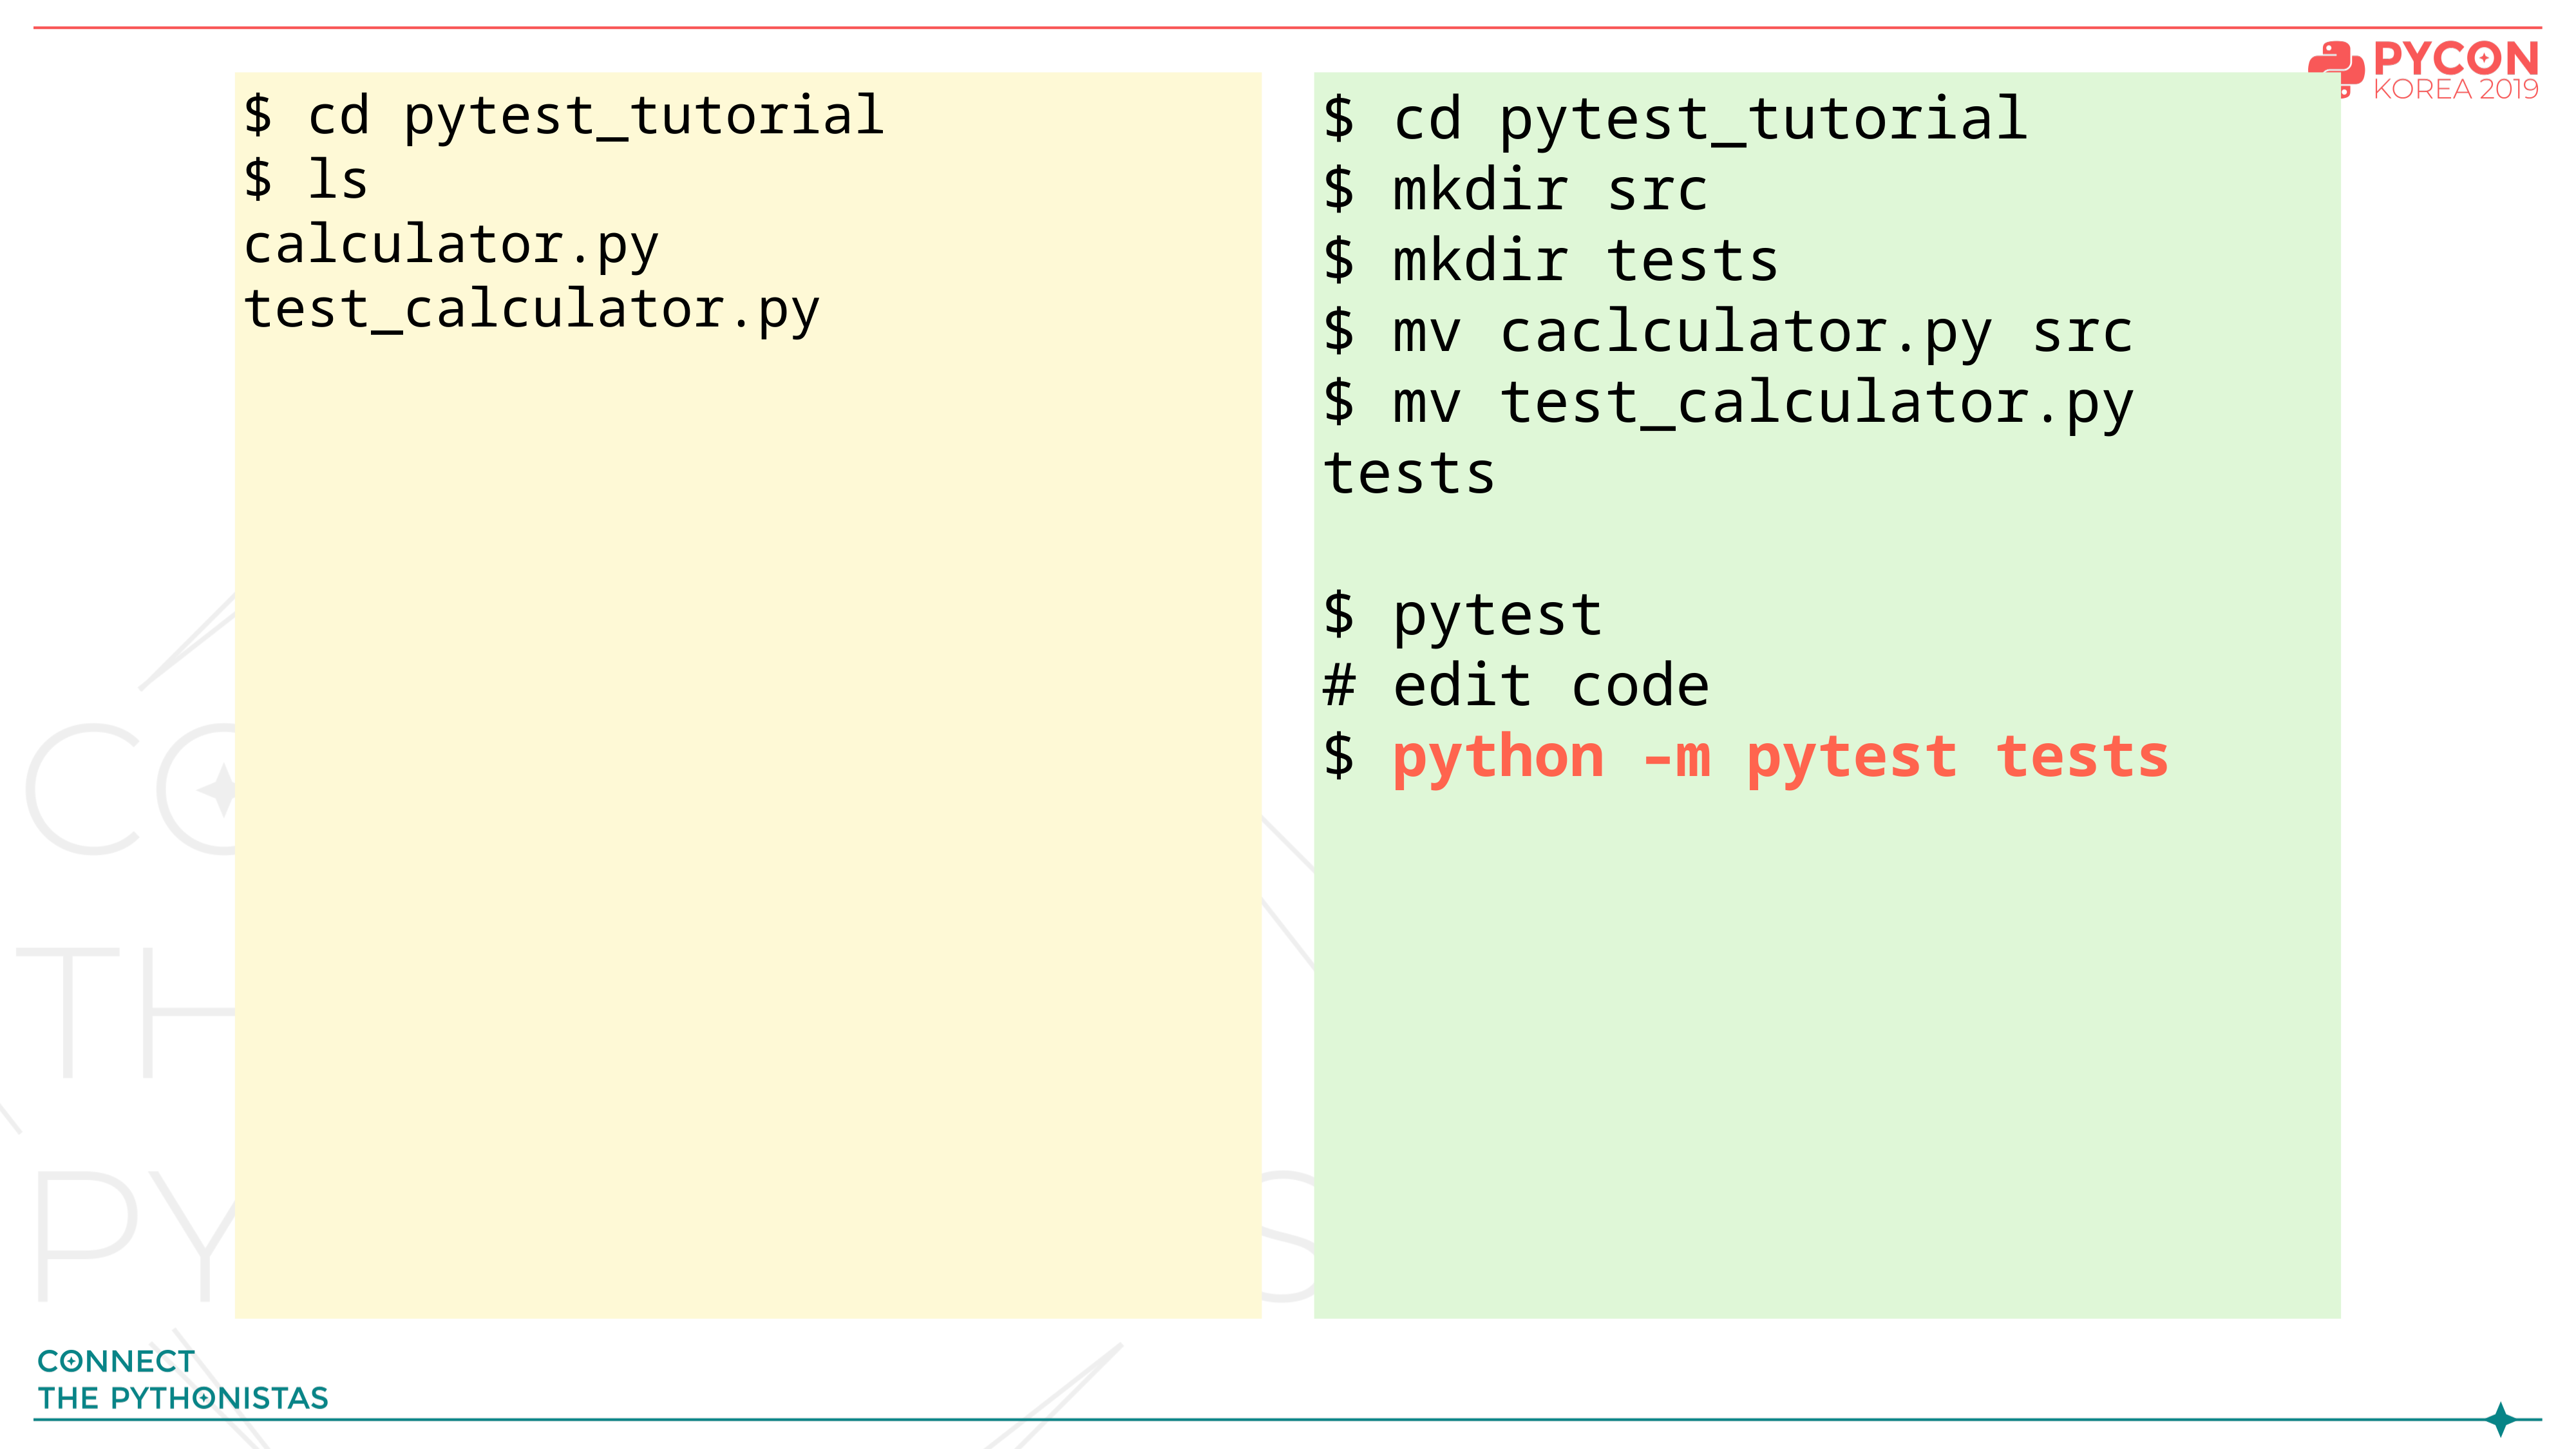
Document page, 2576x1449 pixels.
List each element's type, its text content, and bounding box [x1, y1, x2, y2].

text_box $ cd pytest_tutorial $ mkdir src $ mkdir tests $ mv caclculator.py src $ mv test_calculator.py tests $ pytest # edit code $ python –m pytest tests [1314, 72, 2342, 1319]
picture [33, 1350, 2543, 1438]
text_box $ cd pytest_tutorial $ ls calculator.py test_calculator.py [234, 72, 1262, 1319]
picture [33, 26, 2543, 99]
